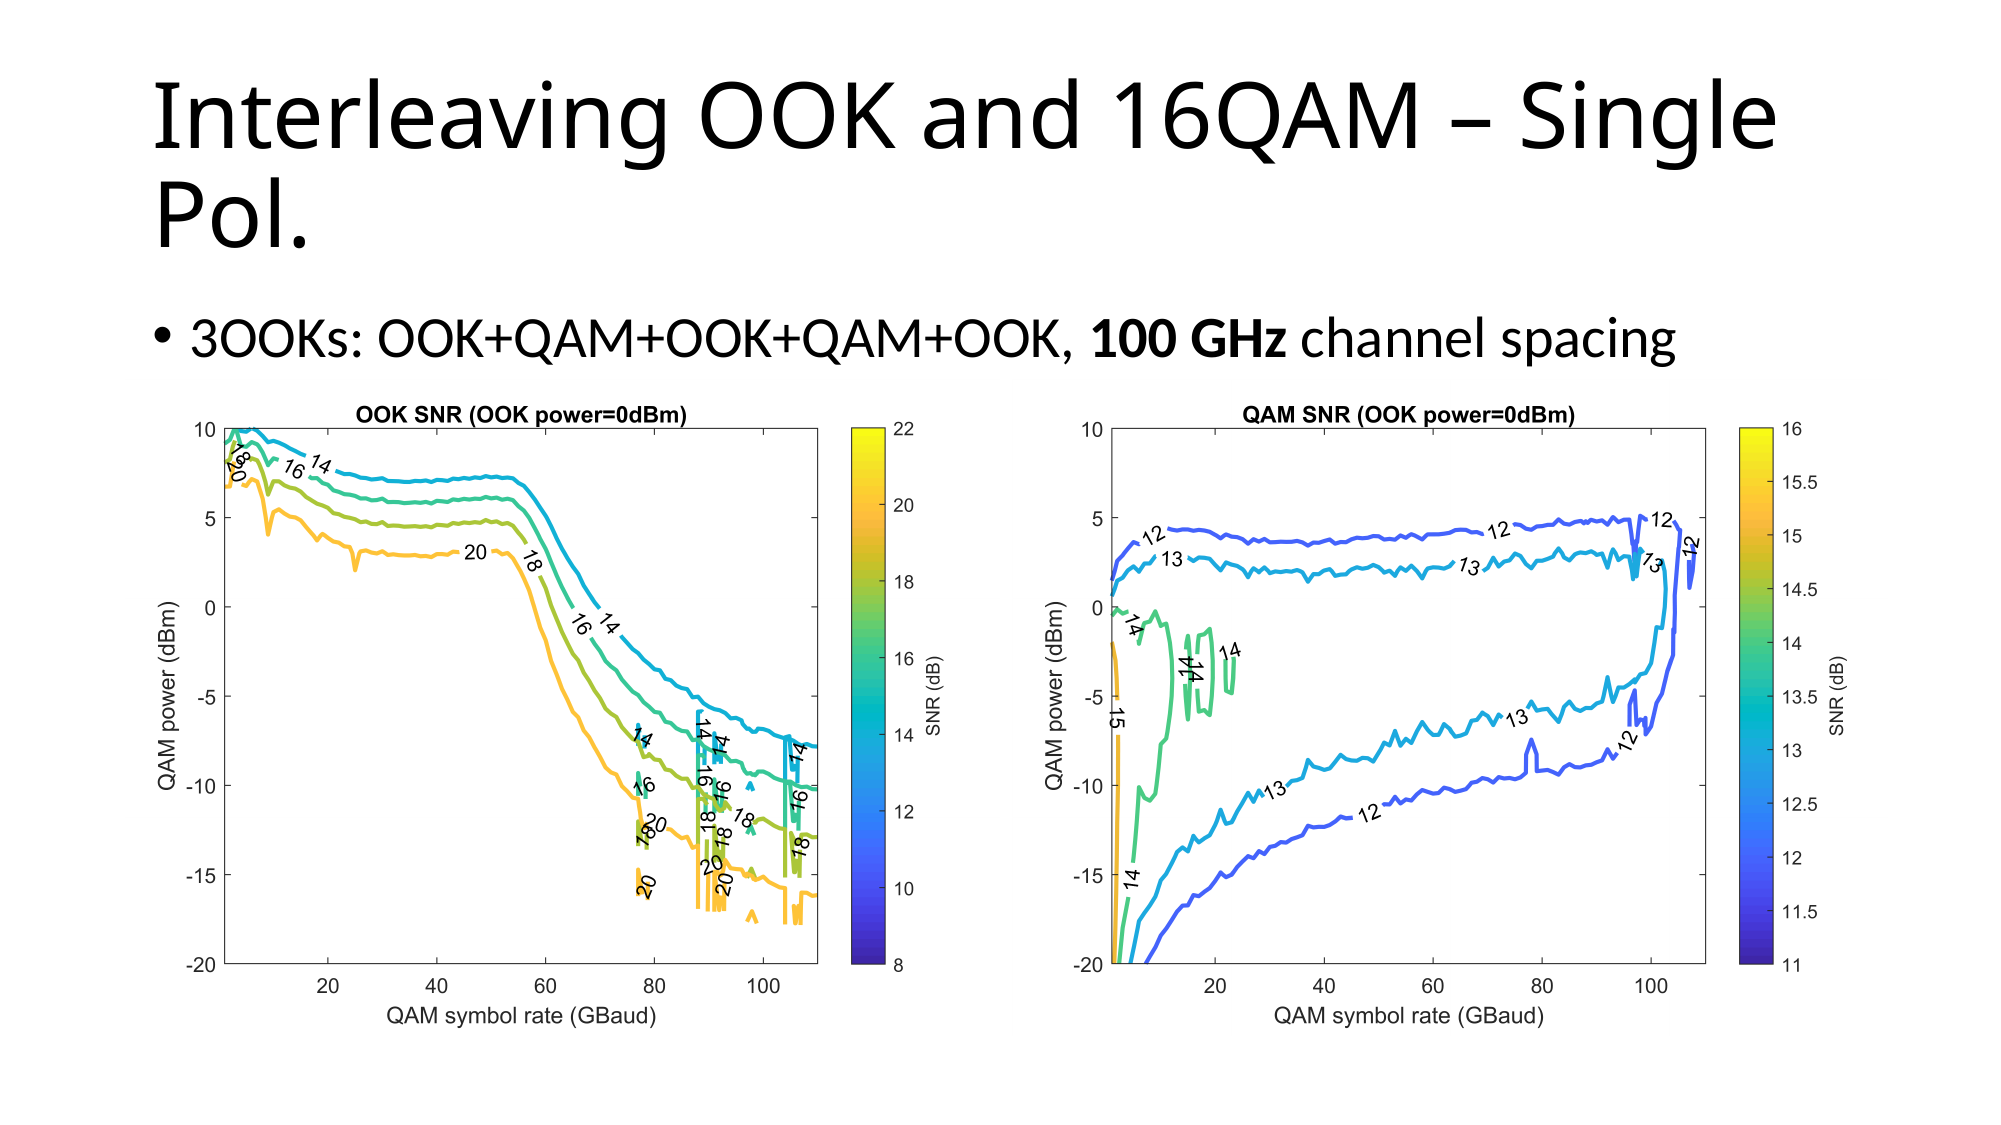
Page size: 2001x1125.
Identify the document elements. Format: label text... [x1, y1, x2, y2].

picture [124, 379, 1001, 1036]
list 3OOKs: OOK+QAM+OOK+QAM+OOK, 100 GHz channel spacing [137, 299, 1863, 1014]
title Interleaving OOK and 16QAM – Single Pol. [137, 59, 1863, 278]
picture [1012, 379, 1888, 1036]
